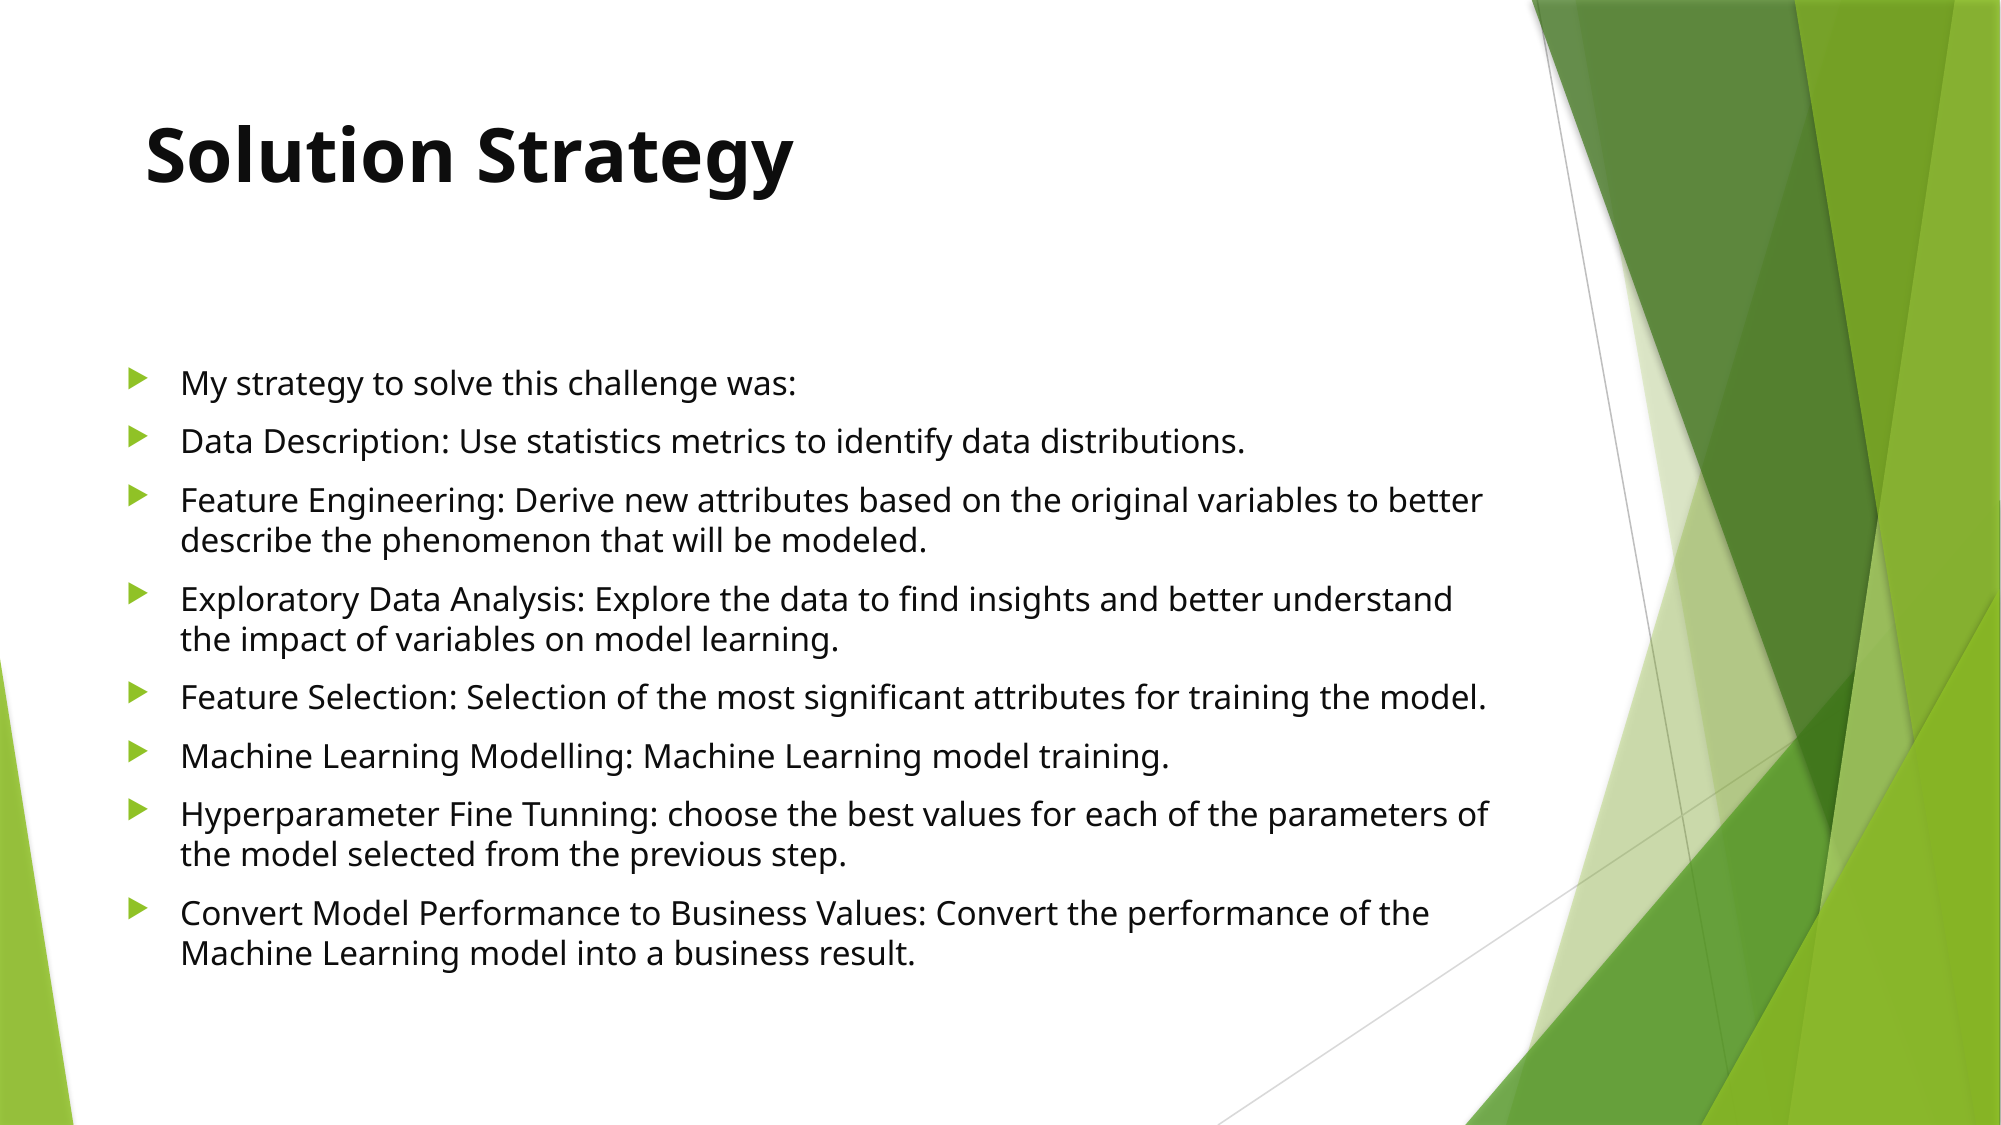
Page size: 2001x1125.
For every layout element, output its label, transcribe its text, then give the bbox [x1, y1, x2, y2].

title Solution Strategy [111, 99, 1522, 317]
list My strategy to solve this challenge was: Data Description: Use statistics metrics to identify data distributions. Feature Engineering: Derive new attributes based on the original variables to better describe the phenomenon that will be modeled. Exploratory Data Analysis: Explore the data to find insights and better understand the impact of variables on model learning. Feature Selection: Selection of the most significant attributes for training the model. Machine Learning Modelling: Machine Learning model training. Hyperparameter Fine Tunning: choose the best values for each of the parameters of the model selected from the previous step. Convert Model Performance to Business Values: Convert the performance of the Machine Learning model into a business result. [111, 354, 1522, 992]
